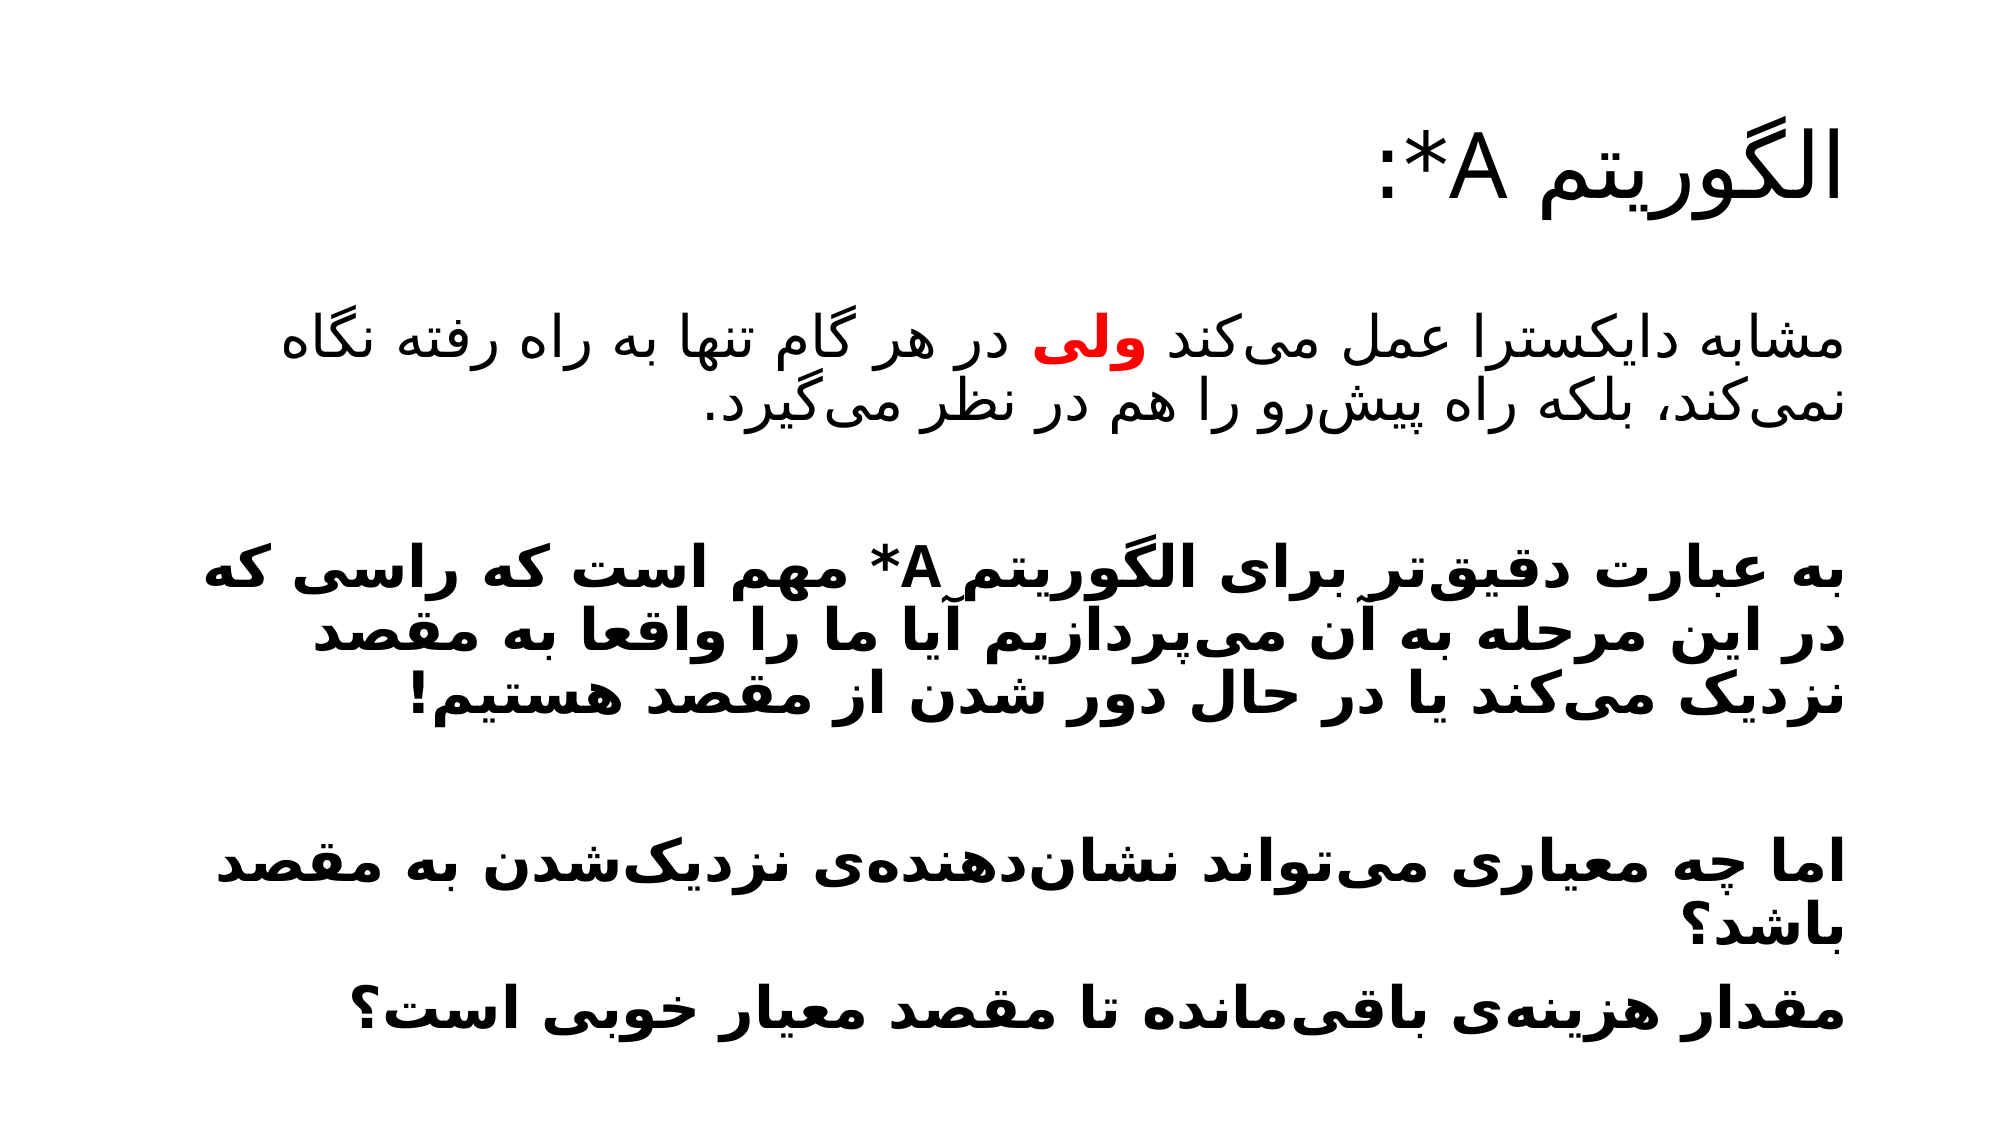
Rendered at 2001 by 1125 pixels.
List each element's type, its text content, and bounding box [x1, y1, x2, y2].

title الگوریتم A*: [137, 59, 1863, 278]
list مشابه دایکسترا عمل می‌کند ولی در هر گام تنها به راه رفته نگاه نمی‌کند، بلکه راه پیش‌رو را هم در نظر می‌گیرد. به عبارت دقیق‌تر برای الگوریتم A* مهم است که راسی که در این مرحله به آن می‌پردازیم آیا ما را واقعا به مقصد نزدیک می‌کند یا در حال دور شدن از مقصد هستیم! اما چه معیاری می‌تواند نشان‌دهنده‌ی نزدیک‌شدن به مقصد باشد؟ مقدار هزینه‌ی باقی‌مانده تا مقصد معیار خوبی است؟ [137, 299, 1863, 1014]
